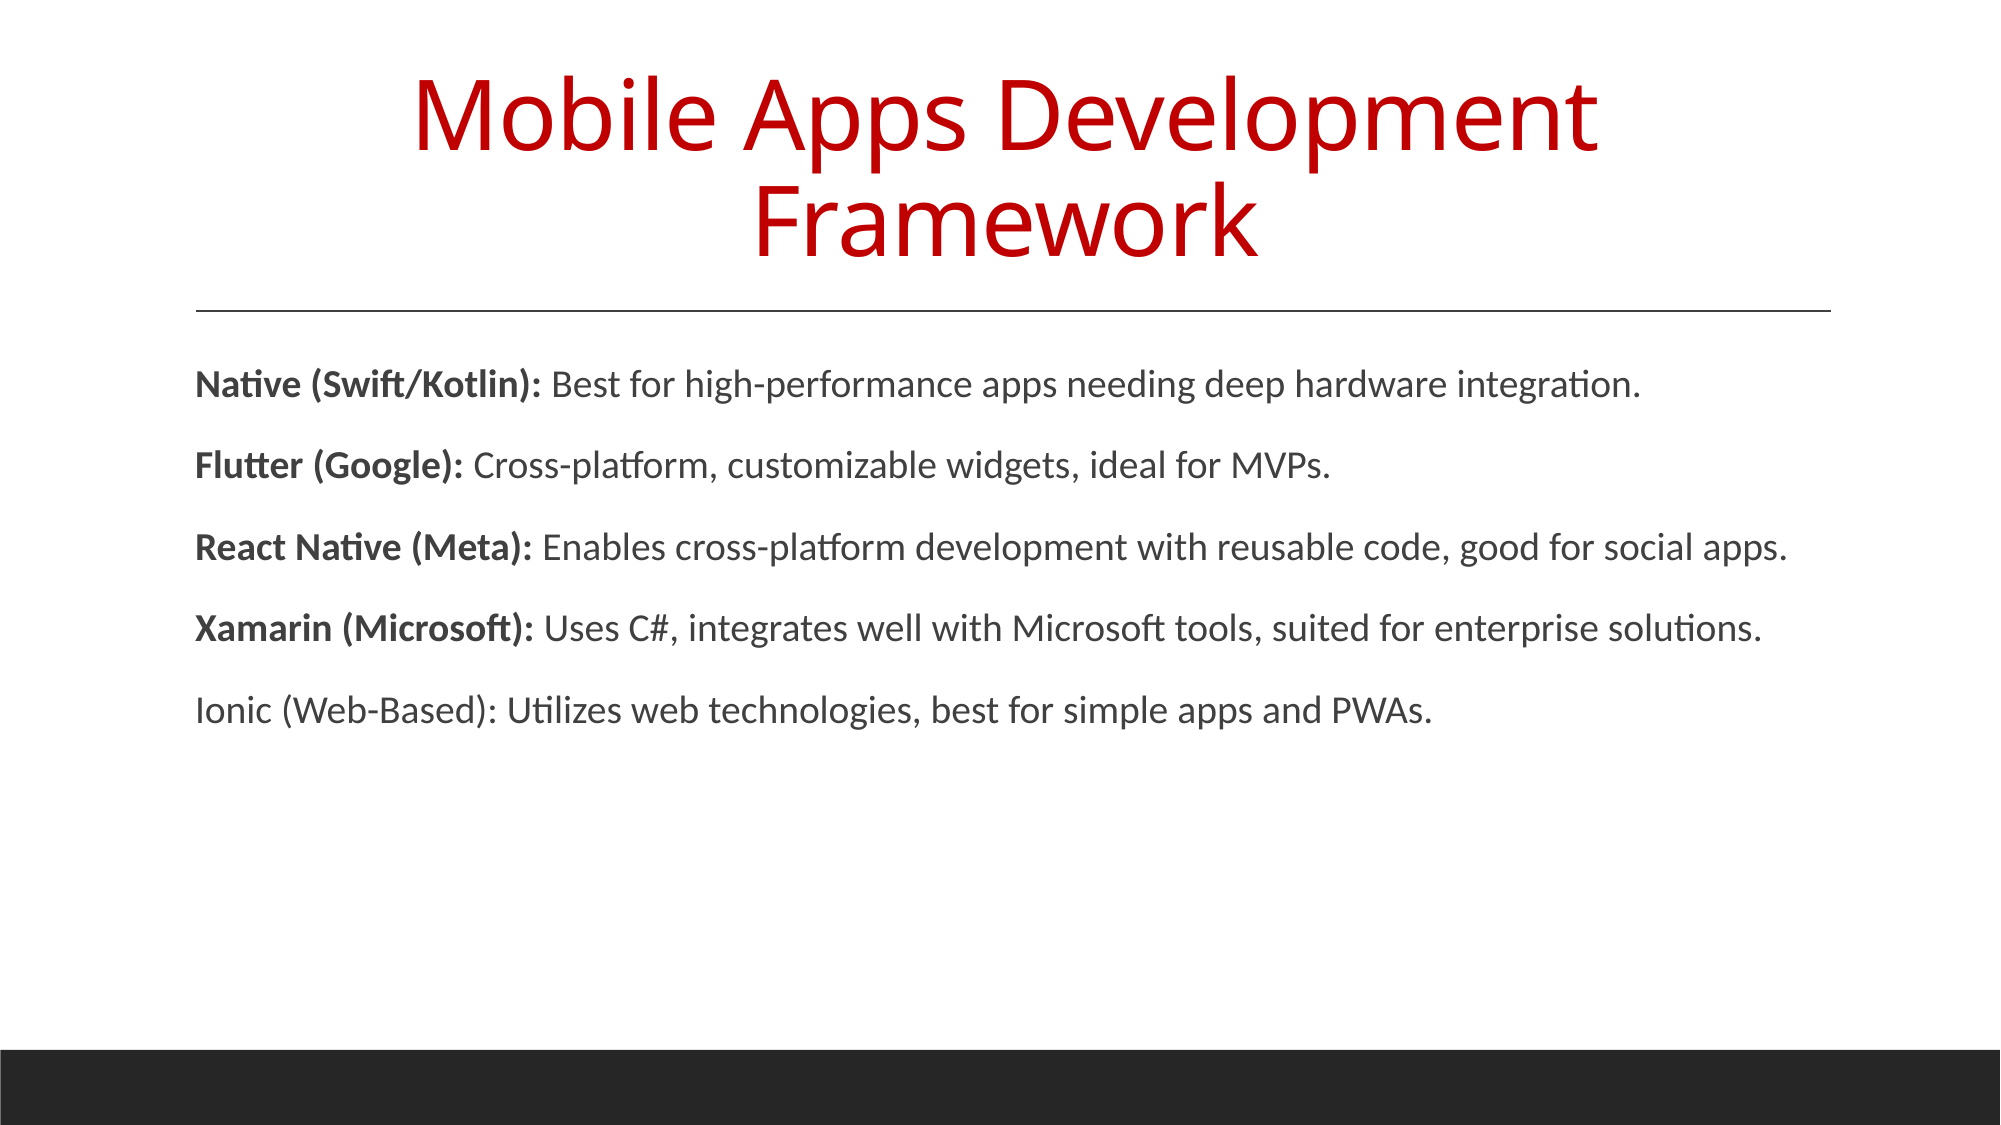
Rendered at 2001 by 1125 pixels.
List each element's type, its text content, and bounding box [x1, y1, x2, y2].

list Native (Swift/Kotlin): Best for high-performance apps needing deep hardware integration. Flutter (Google): Cross-platform, customizable widgets, ideal for MVPs. React Native (Meta): Enables cross-platform development with reusable code, good for social apps. Xamarin (Microsoft): Uses C#, integrates well with Microsoft tools, suited for enterprise solutions. Ionic (Web-Based): Utilizes web technologies, best for simple apps and PWAs. [180, 345, 1830, 963]
title Mobile Apps Development Framework [180, 47, 1830, 285]
